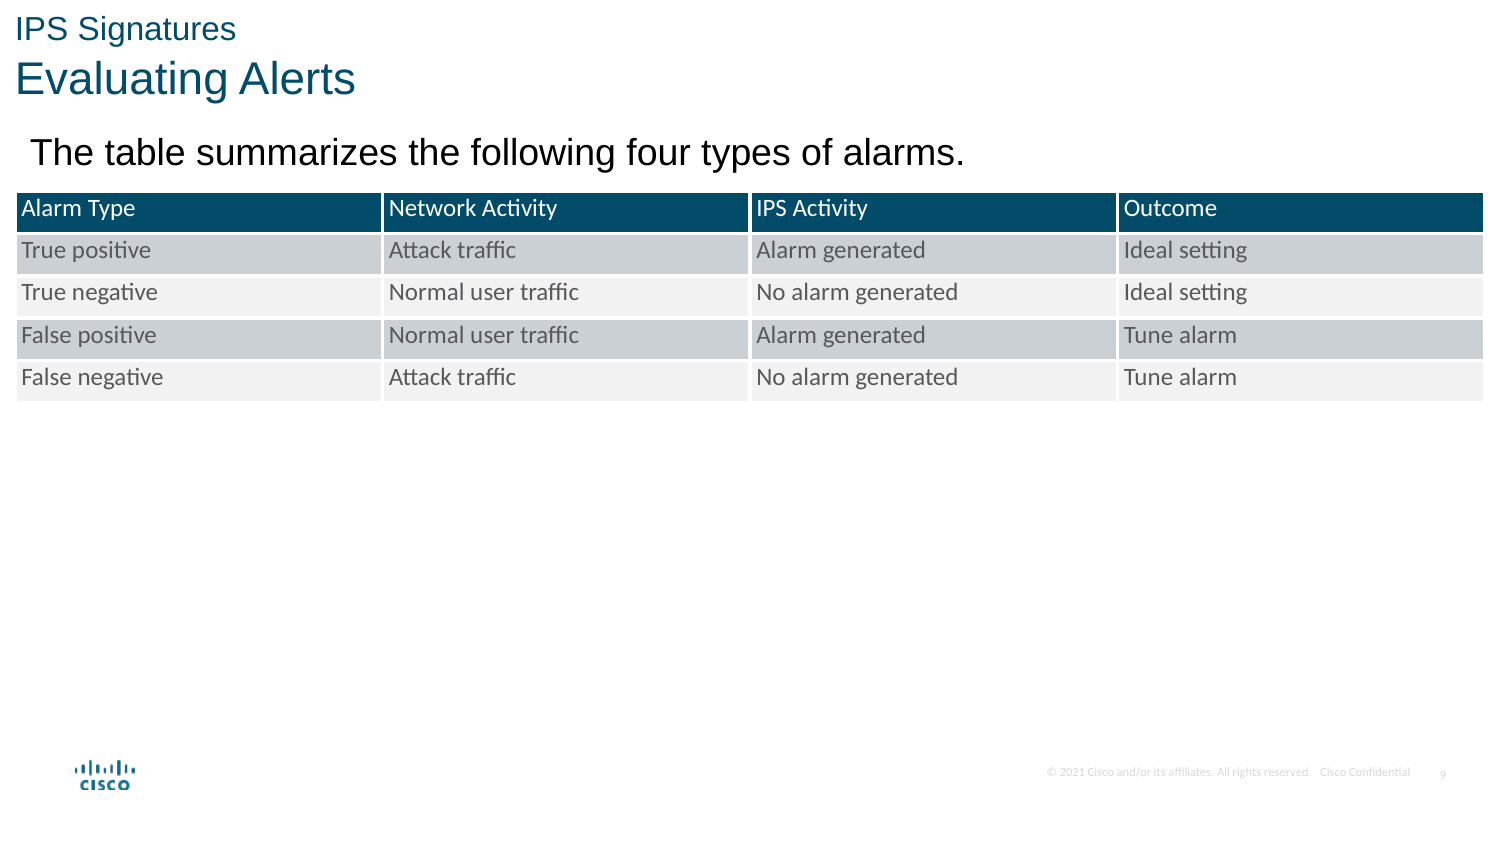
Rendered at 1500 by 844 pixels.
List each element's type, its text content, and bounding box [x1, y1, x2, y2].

table_cell True negative [17, 278, 381, 316]
picture [75, 759, 135, 790]
table_header Network Activity [384, 193, 748, 232]
table_header Alarm Type [17, 193, 381, 232]
table_cell False negative [17, 362, 381, 401]
table_cell True positive [17, 235, 381, 274]
list IPS Signatures [0, 0, 1500, 41]
table_cell Normal user traffic [384, 278, 748, 316]
table_cell Tune alarm [1119, 320, 1483, 359]
table_cell Attack traffic [384, 362, 748, 401]
table_cell Attack traffic [384, 235, 748, 274]
list Evaluating Alerts [0, 41, 1500, 191]
slide_number 9 [1425, 759, 1500, 797]
table_cell No alarm generated [752, 362, 1116, 401]
table_cell Alarm generated [752, 235, 1116, 274]
table_cell Alarm generated [752, 320, 1116, 359]
table_header IPS Activity [752, 193, 1116, 232]
table_cell No alarm generated [752, 278, 1116, 316]
table_cell Ideal setting [1119, 235, 1483, 274]
table_cell Ideal setting [1119, 278, 1483, 316]
table_cell Tune alarm [1119, 362, 1483, 401]
table_cell False positive [17, 320, 381, 359]
text_box The table summarizes the following four types of alarms. [15, 120, 1466, 181]
table_header Outcome [1119, 193, 1483, 232]
table_cell Normal user traffic [384, 320, 748, 359]
